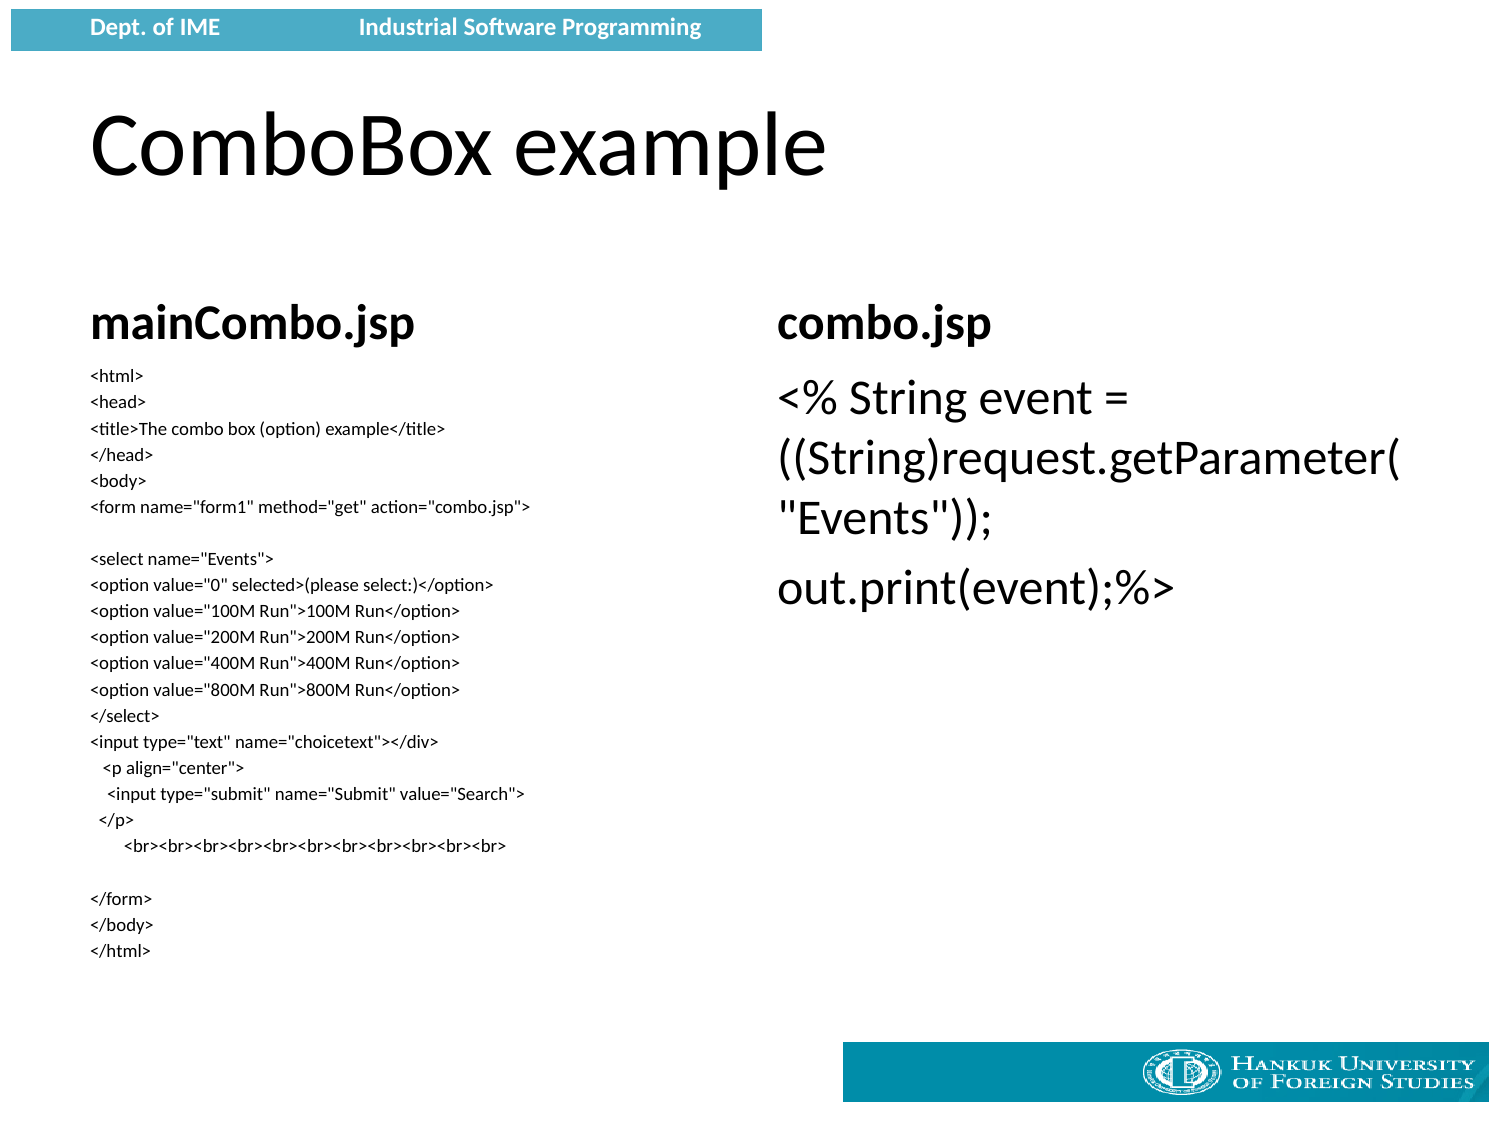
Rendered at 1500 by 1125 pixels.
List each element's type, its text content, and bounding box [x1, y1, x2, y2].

list <% String event = ((String)request.getParameter("Events")); out.print(event);%> [761, 356, 1425, 1005]
picture [843, 1042, 1489, 1102]
title ComboBox example [75, 45, 1425, 233]
list mainCombo.jsp [75, 251, 738, 356]
list <html> <head> <title>The combo box (option) example</title> </head> <body> <form name="form1" method="get" action="combo.jsp"> <select name="Events"> <option value="0" selected>(please select:)</option> <option value="100M Run">100M Run</option> <option value="200M Run">200M Run</option> <option value="400M Run">400M Run</option> <option value="800M Run">800M Run</option> </select> <input type="text" name="choicetext"></div> <p align="center"> <input type="submit" name="Submit" value="Search"> </p> <br><br><br><br><br><br><br><br><br><br><br> </form> </body> </html> [75, 356, 738, 1005]
list combo.jsp [761, 251, 1425, 356]
